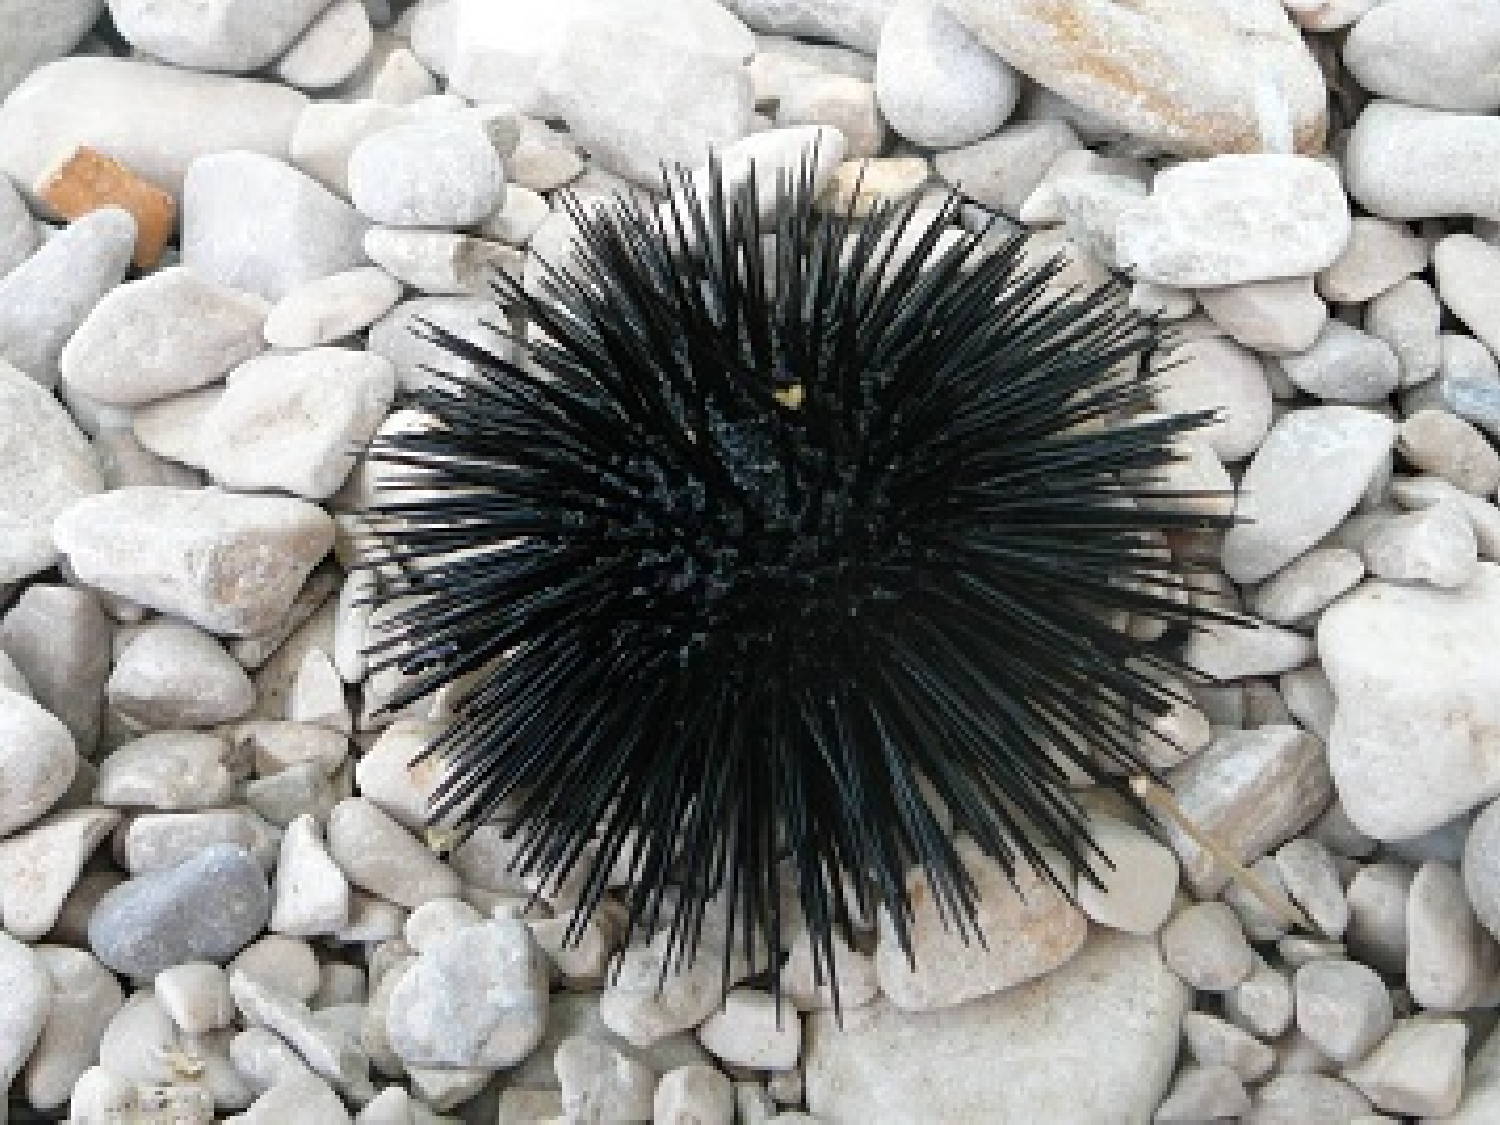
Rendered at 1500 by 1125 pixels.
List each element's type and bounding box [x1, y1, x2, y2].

list [0, 0, 1500, 1125]
